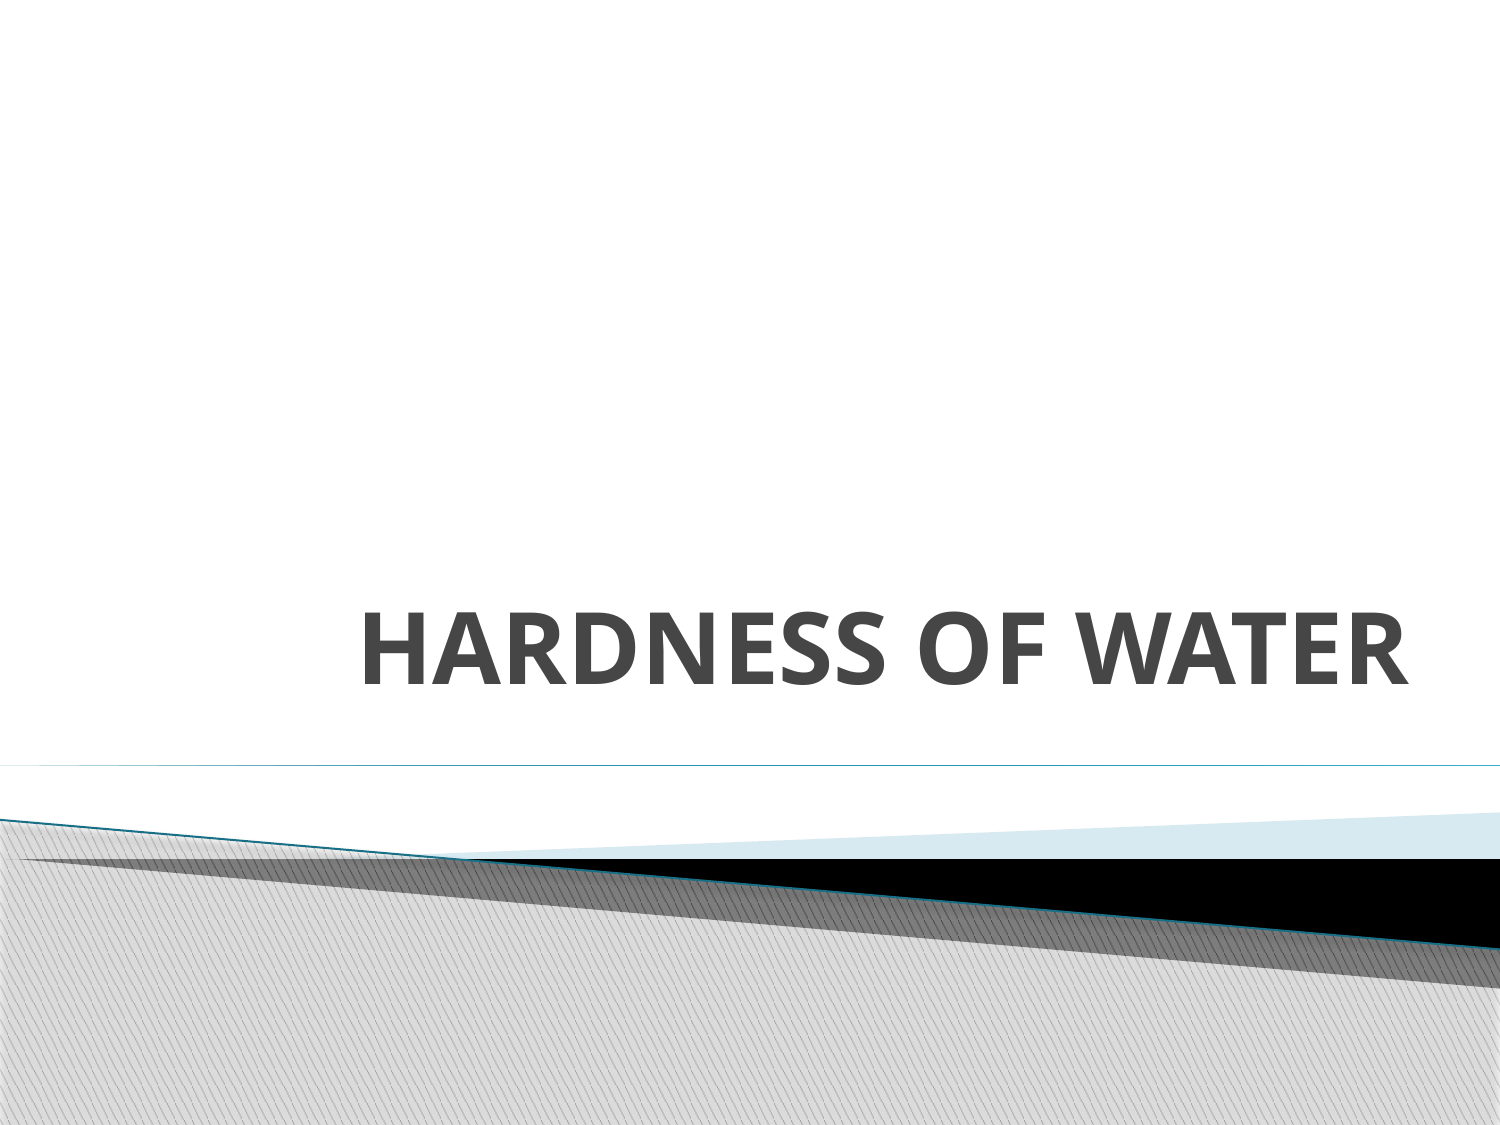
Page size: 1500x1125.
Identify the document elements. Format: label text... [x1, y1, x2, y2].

picture [5, 859, 1500, 989]
title HARDNESS OF WATER [275, 324, 1425, 713]
